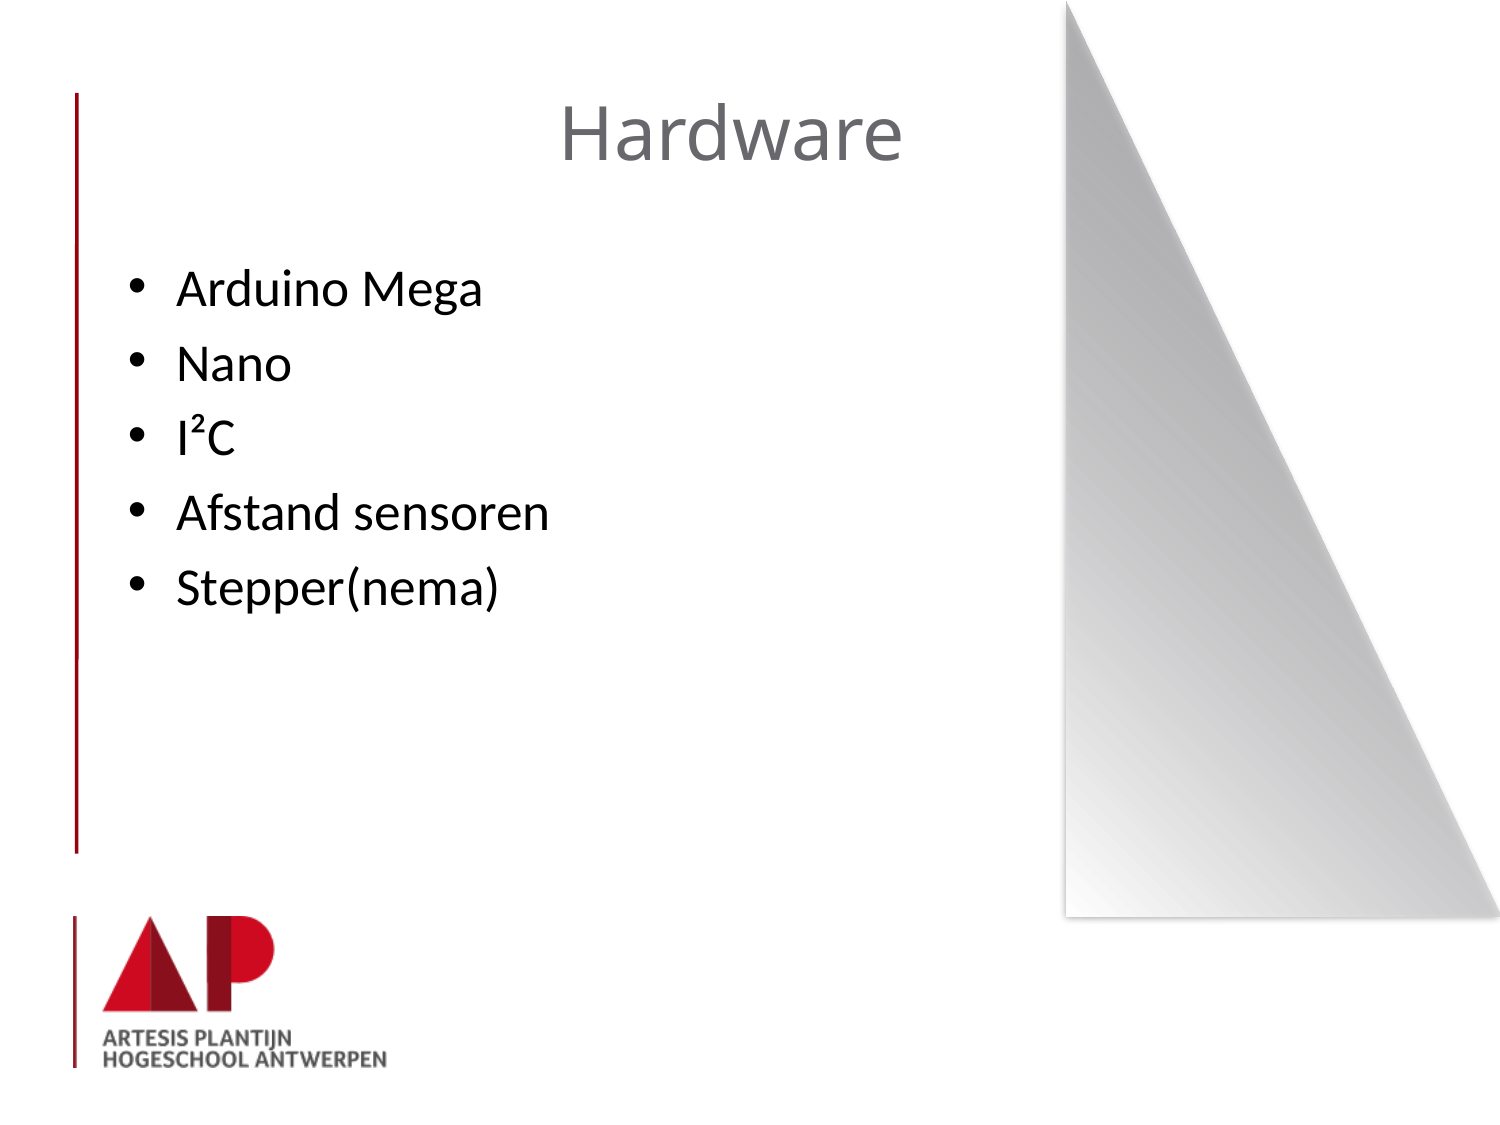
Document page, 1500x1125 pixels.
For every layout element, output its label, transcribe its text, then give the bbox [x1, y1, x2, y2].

list Arduino Mega Nano I²C Afstand sensoren Stepper(nema) [113, 245, 1230, 627]
picture [73, 916, 387, 1068]
title Hardware [99, 77, 1384, 219]
